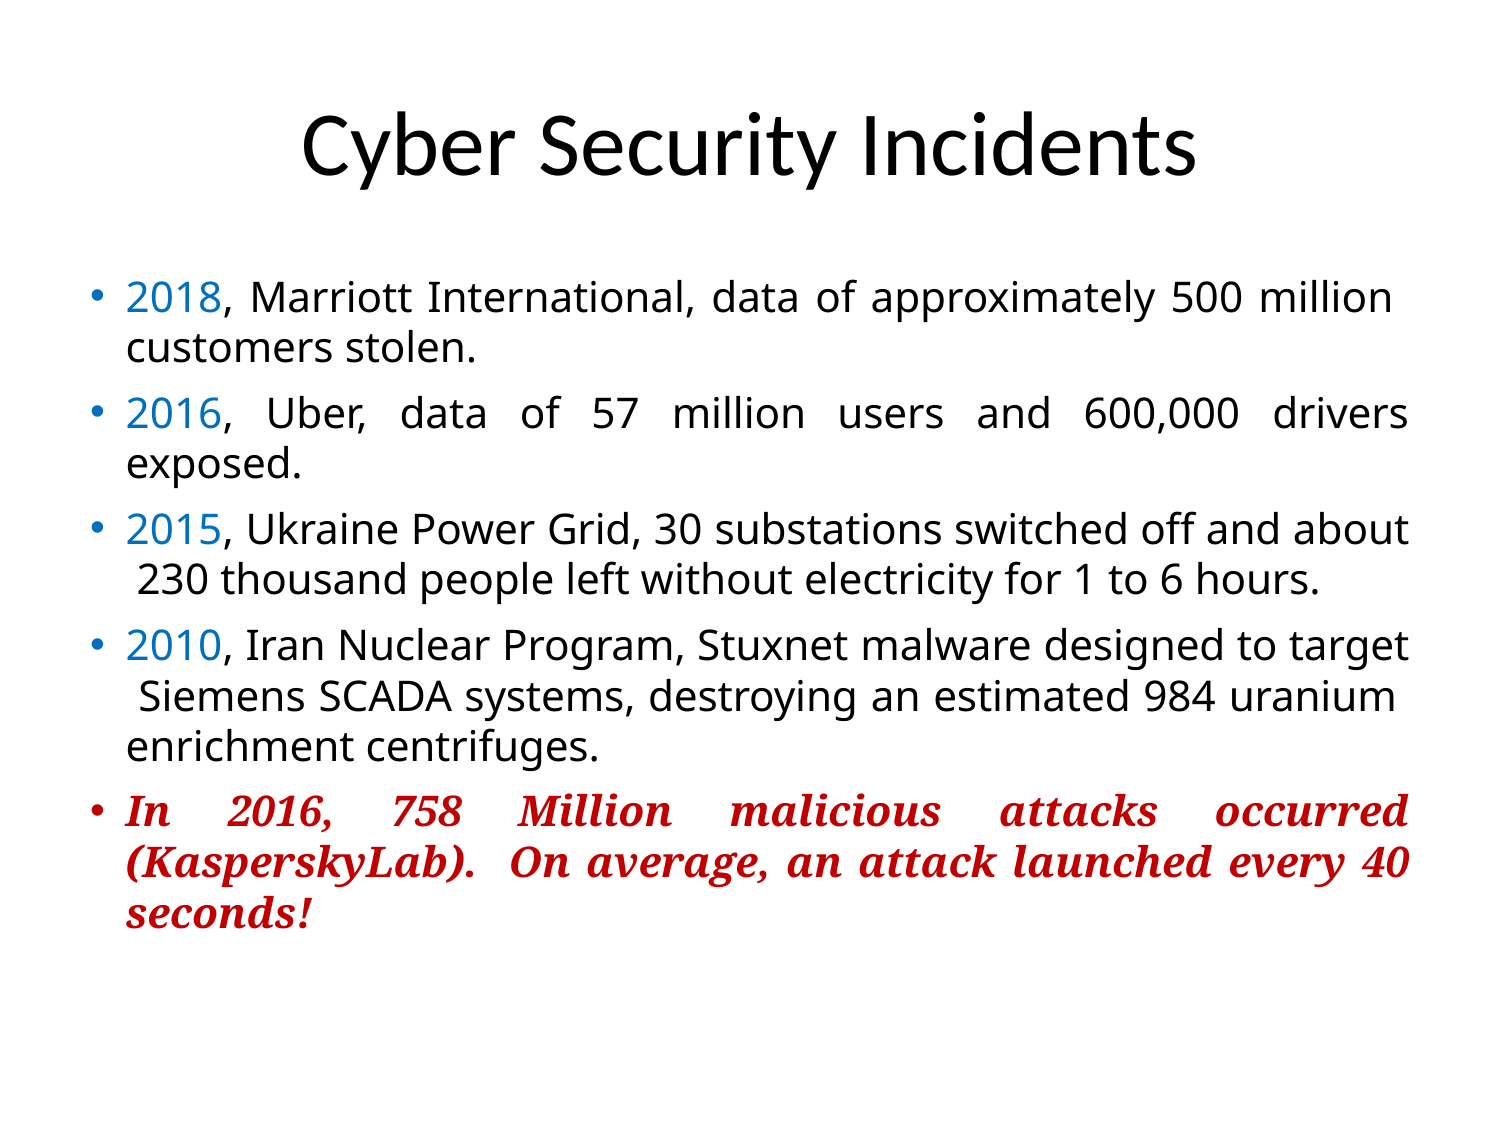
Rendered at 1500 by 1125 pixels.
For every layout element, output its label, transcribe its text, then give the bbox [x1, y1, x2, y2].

list 2018, Marriott International, data of approximately 500 million customers stolen. 2016, Uber, data of 57 million users and 600,000 drivers exposed. 2015, Ukraine Power Grid, 30 substations switched off and about 230 thousand people left without electricity for 1 to 6 hours. 2010, Iran Nuclear Program, Stuxnet malware designed to target Siemens SCADA systems, destroying an estimated 984 uranium enrichment centrifuges. In 2016, 758 Million malicious attacks occurred (KasperskyLab). On average, an attack launched every 40 seconds! [75, 262, 1425, 1005]
title Cyber Security Incidents [75, 45, 1425, 233]
